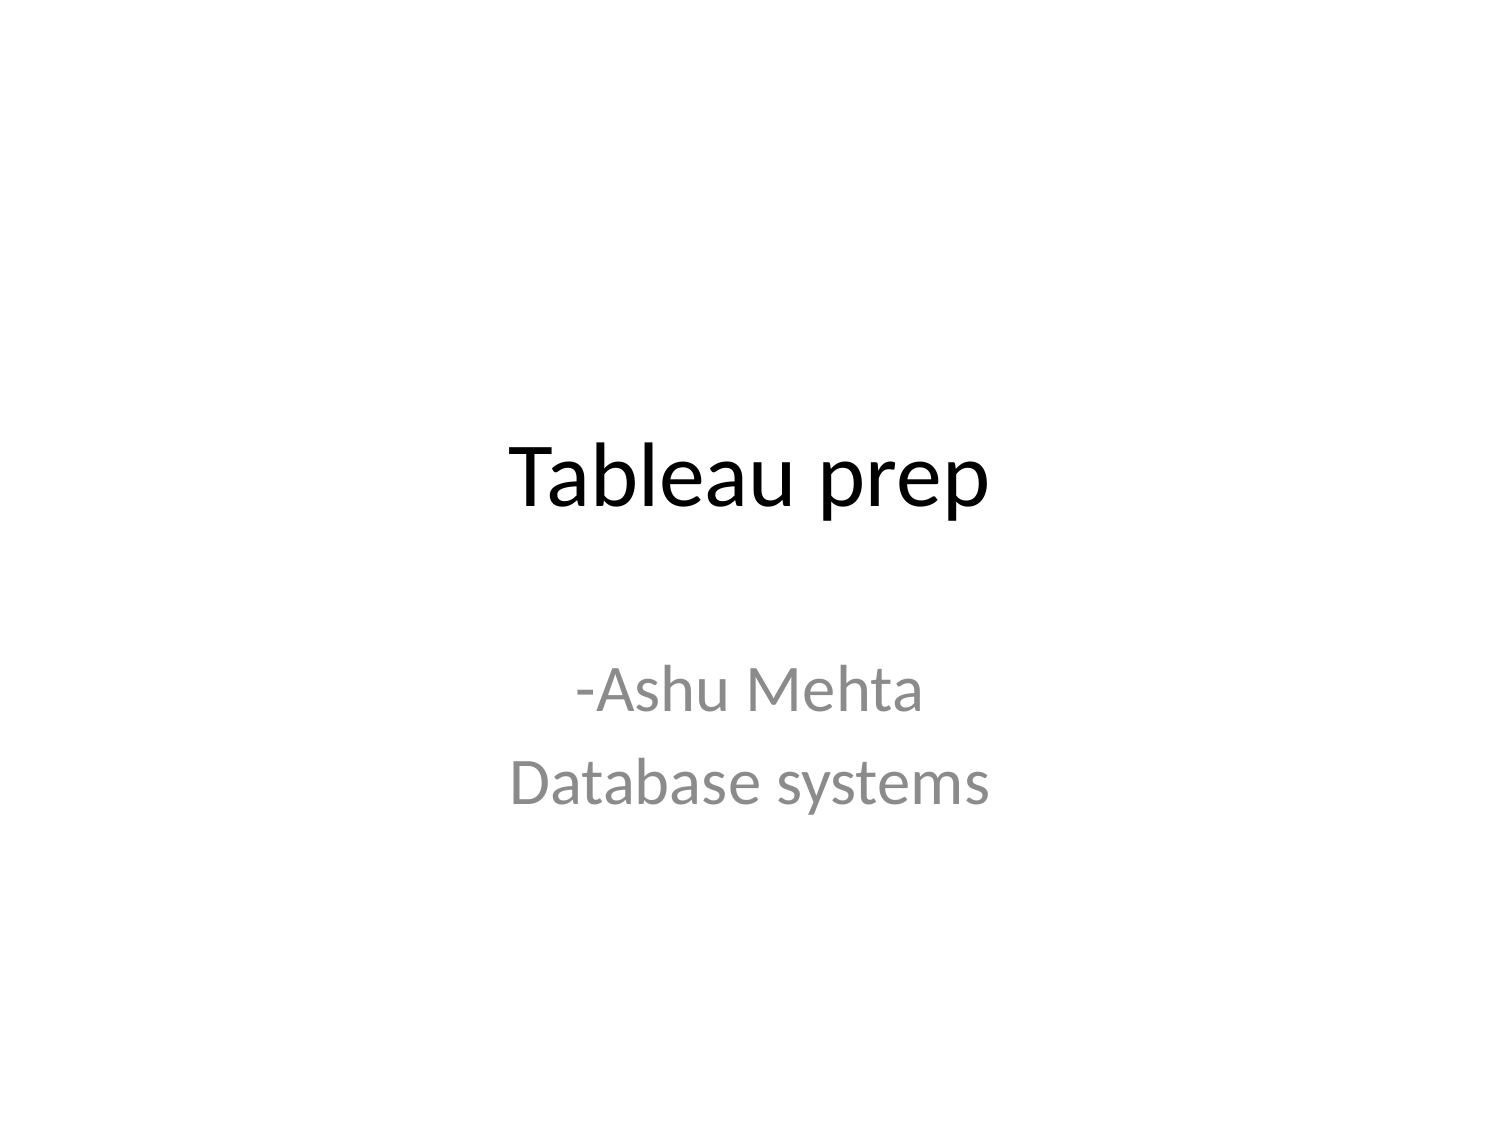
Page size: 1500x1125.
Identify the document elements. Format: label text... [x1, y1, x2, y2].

subtitle -Ashu Mehta Database systems [225, 637, 1275, 925]
title Tableau prep [112, 349, 1388, 591]
